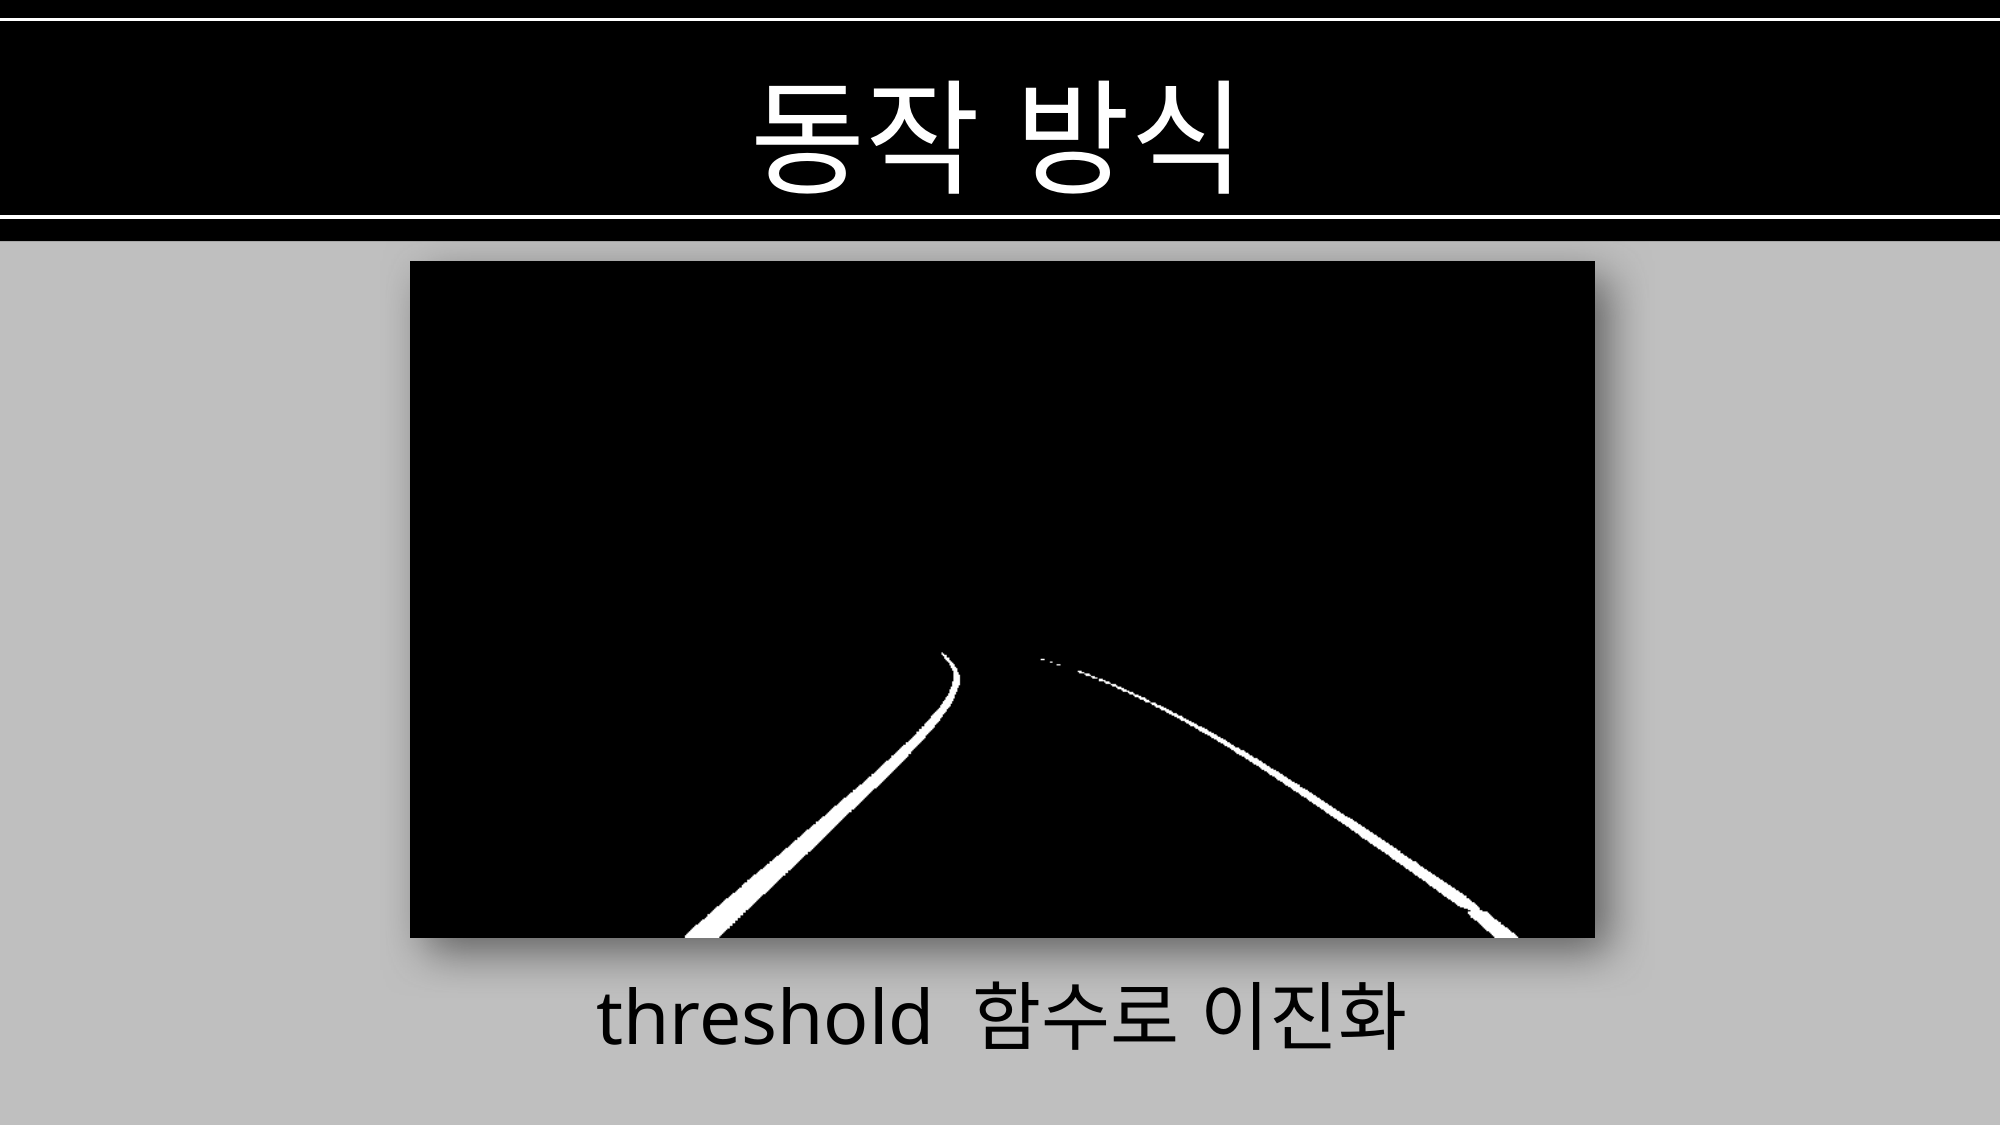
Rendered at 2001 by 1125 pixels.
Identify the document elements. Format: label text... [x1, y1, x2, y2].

picture [410, 261, 1595, 938]
text_box threshold 함수로 이진화 [401, 961, 1604, 1067]
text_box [0, 0, 2000, 242]
